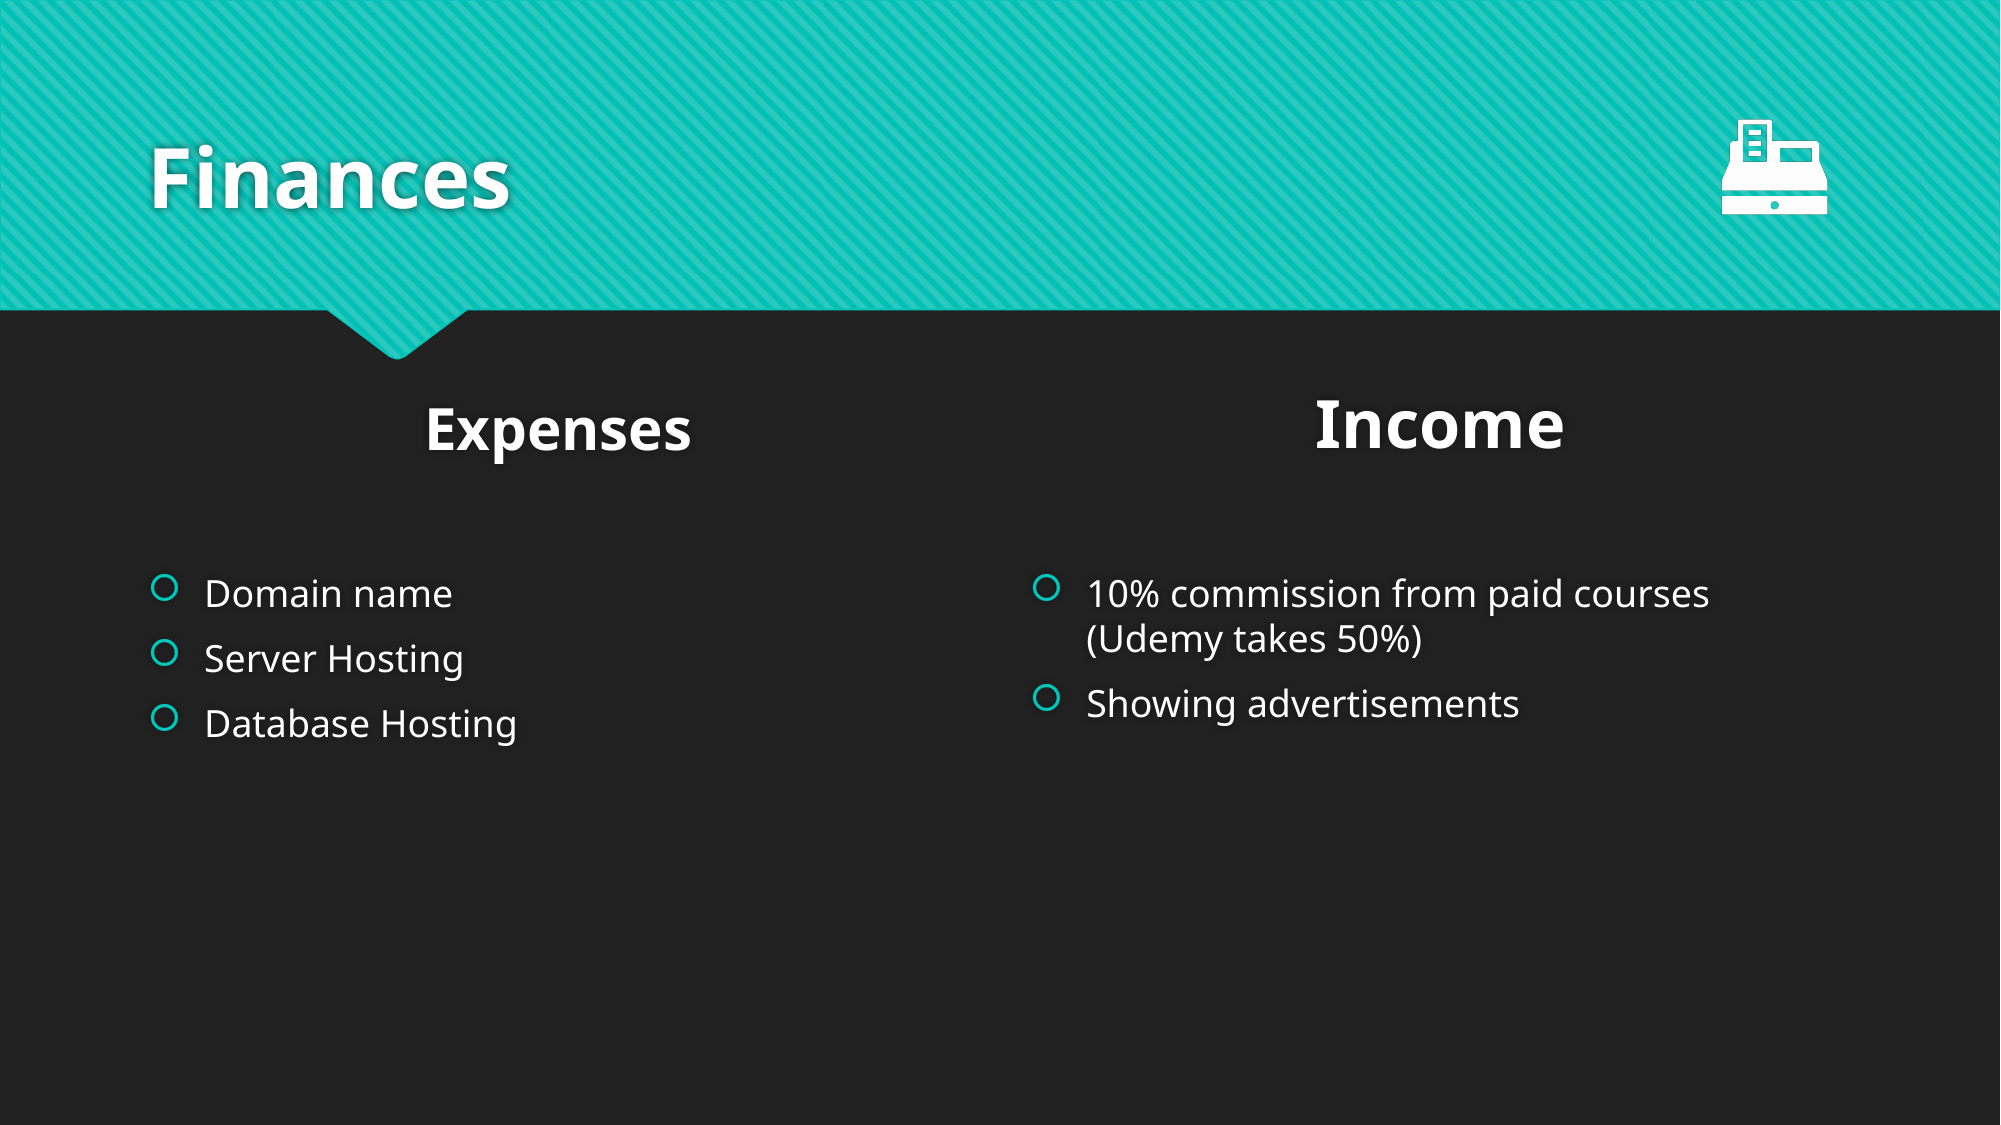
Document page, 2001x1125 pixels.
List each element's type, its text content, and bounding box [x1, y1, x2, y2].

title Finances [132, 73, 1868, 233]
list Income [1014, 375, 1868, 470]
list Domain name Server Hosting Database Hosting [132, 562, 985, 1073]
list 10% commission from paid courses (Udemy takes 50%) Showing advertisements [1014, 562, 1868, 1073]
picture [1711, 106, 1838, 233]
list Expenses [132, 375, 985, 470]
